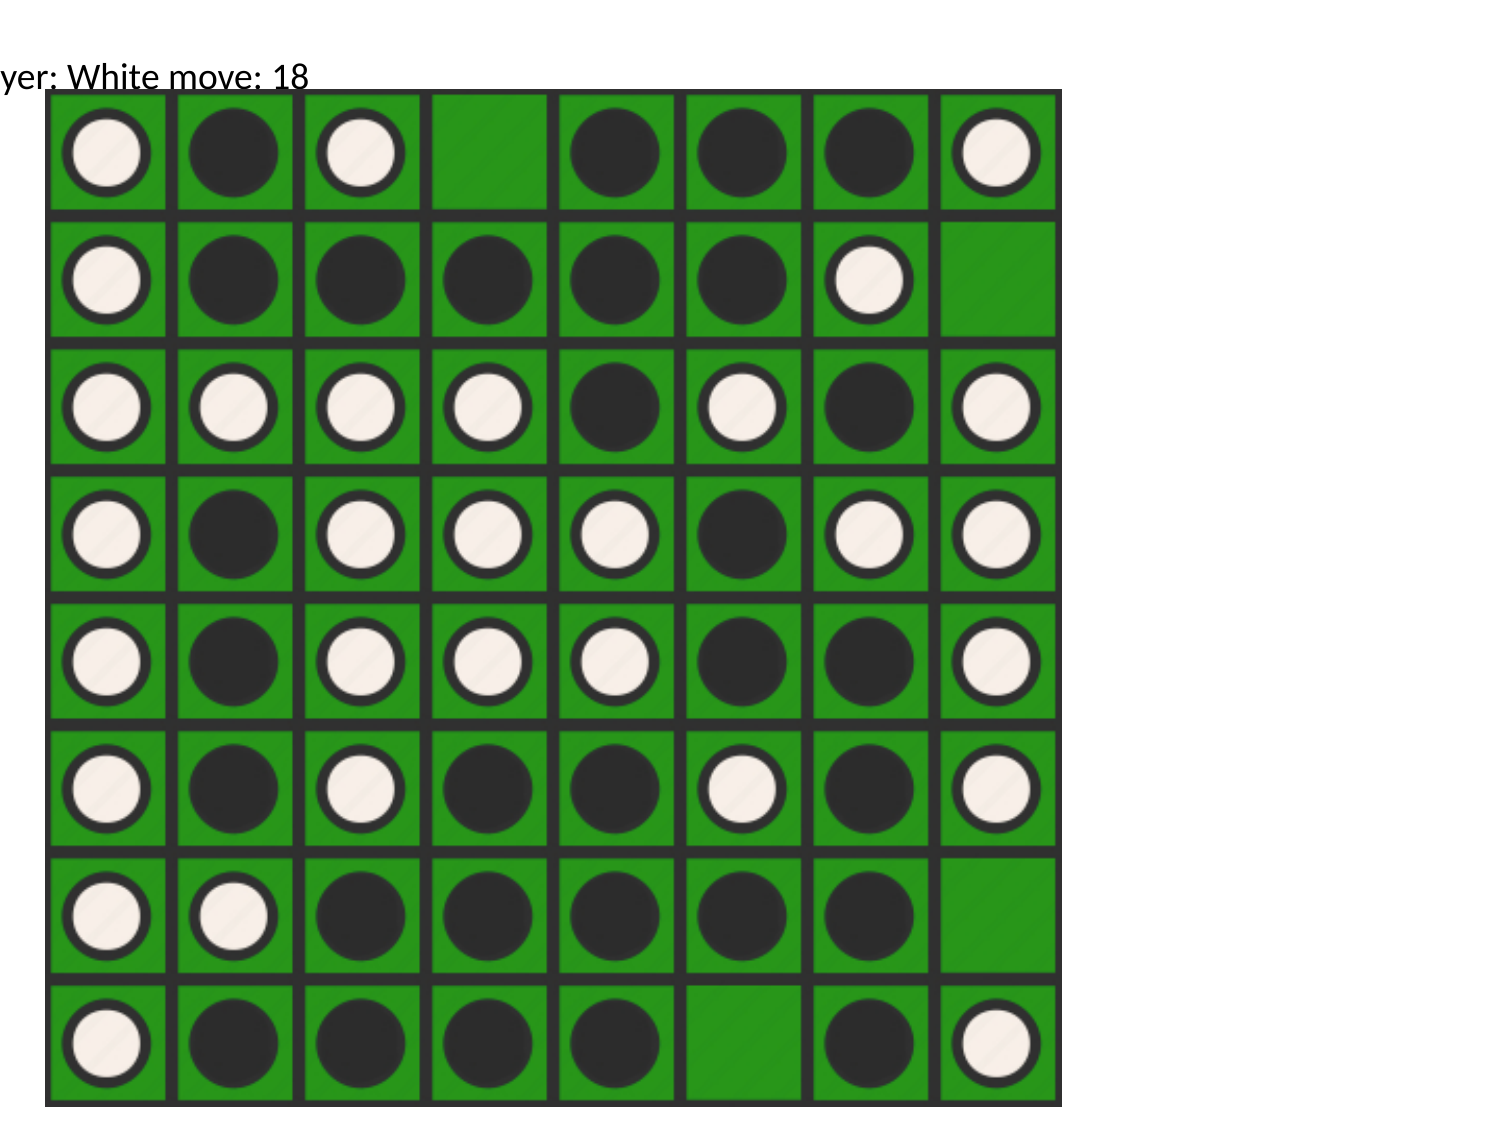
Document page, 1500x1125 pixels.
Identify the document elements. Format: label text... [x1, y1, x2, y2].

text_box turn: 56 player: White move: 18 [0, 44, 325, 105]
picture [44, 89, 1062, 1107]
